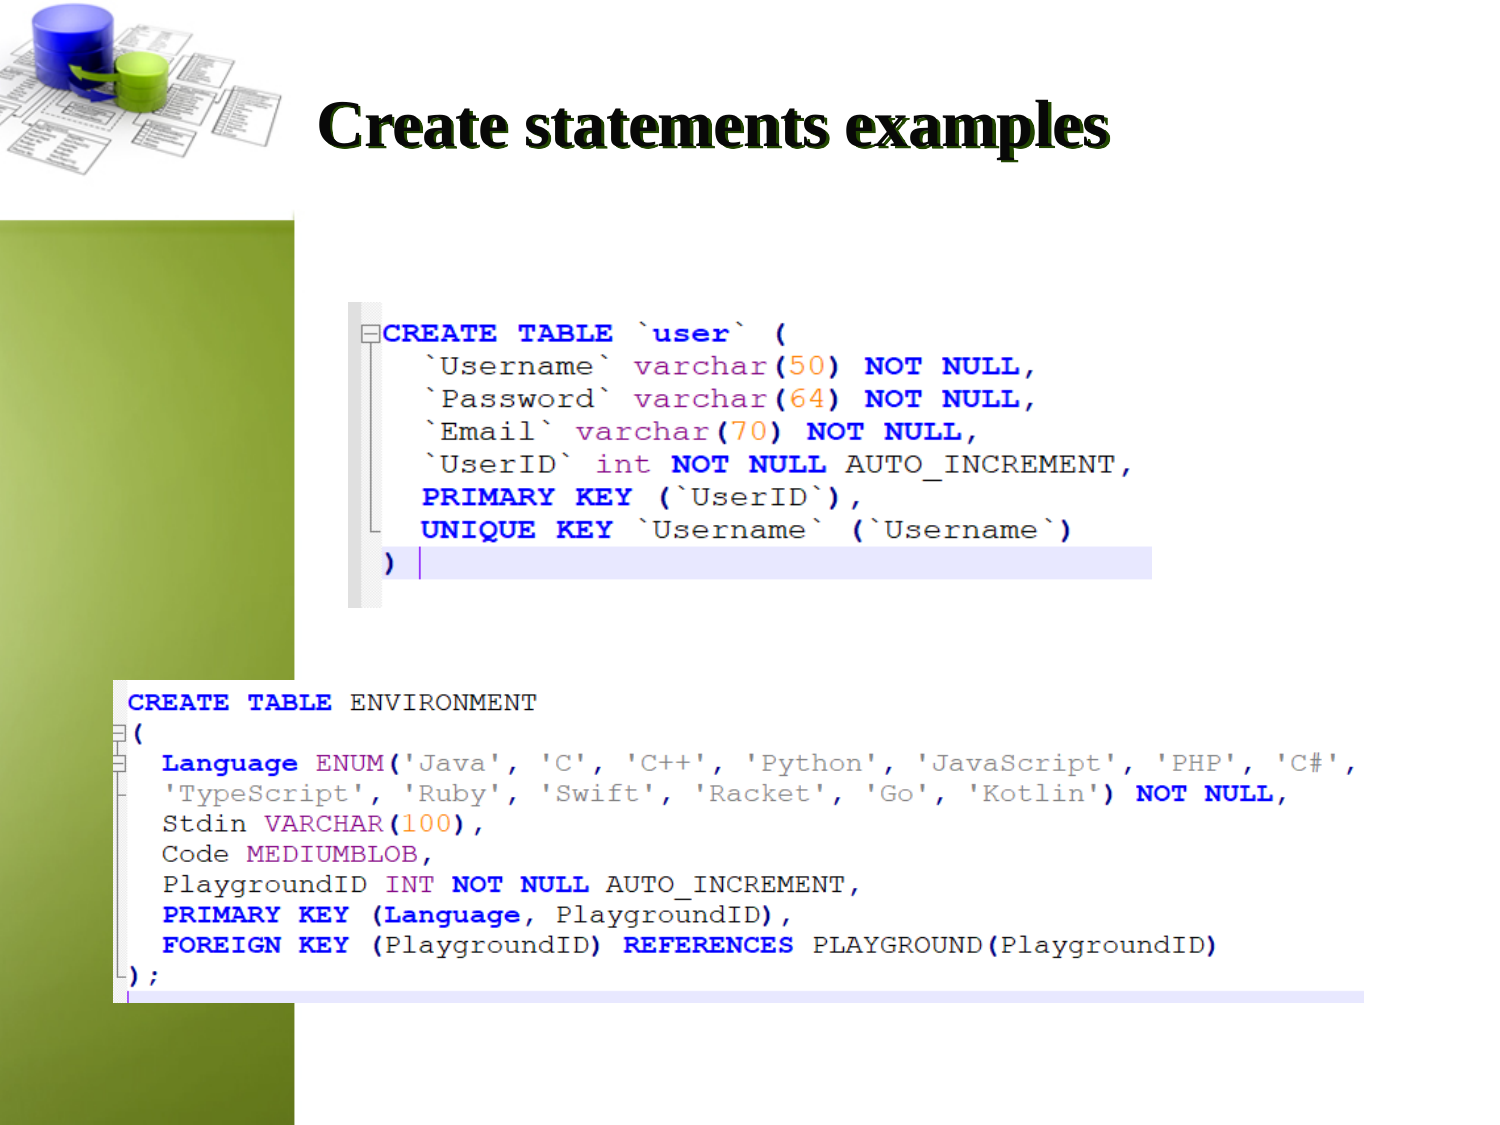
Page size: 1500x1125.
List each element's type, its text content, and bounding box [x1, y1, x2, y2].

title Create statements examples [300, 66, 1270, 174]
picture [0, 0, 1500, 1125]
